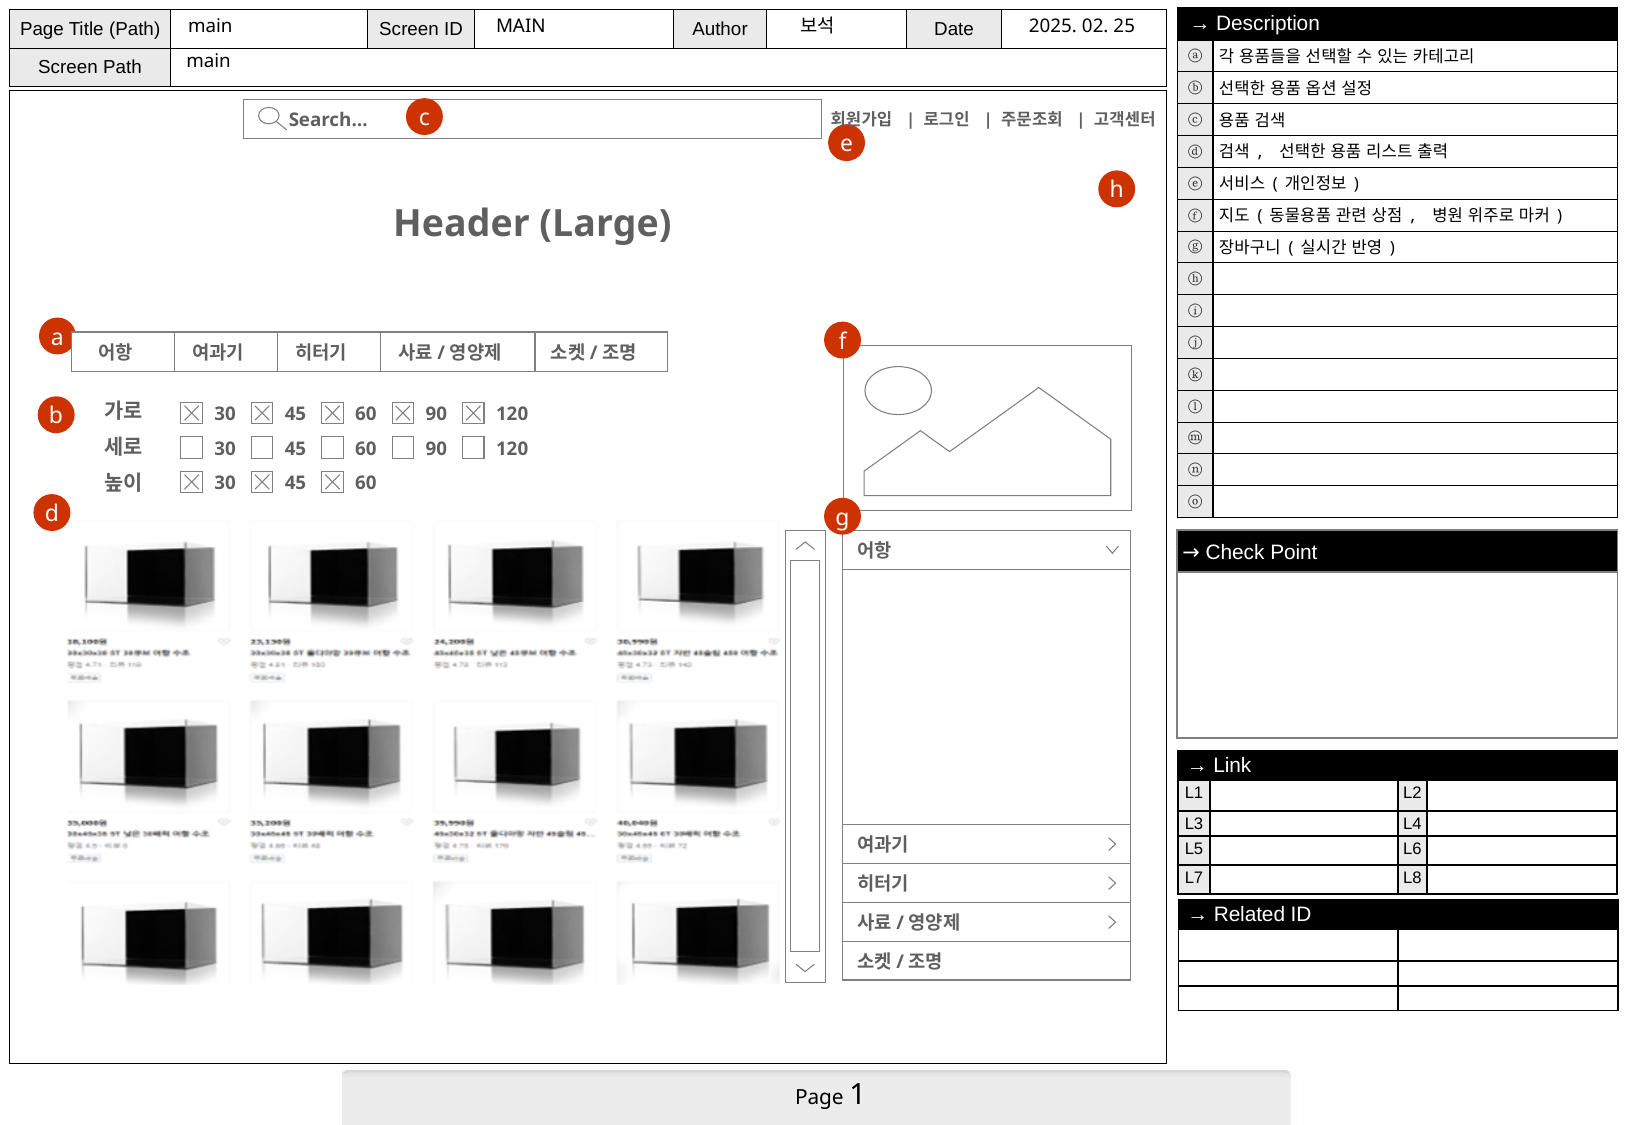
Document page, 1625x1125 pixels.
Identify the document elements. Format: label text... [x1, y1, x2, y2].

table_cell [1214, 454, 1617, 485]
table_cell [1428, 812, 1616, 835]
table_cell ⓚ [1178, 359, 1212, 390]
table_header → Link [1179, 752, 1616, 779]
table_cell [1179, 962, 1397, 985]
text_box 세로 [92, 427, 155, 463]
table_cell ⓔ [1178, 168, 1212, 199]
table_cell ⓞ [1178, 486, 1212, 517]
table_cell [1214, 423, 1617, 453]
table_cell [1399, 930, 1617, 960]
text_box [842, 530, 1131, 981]
table_cell ⓓ [1178, 136, 1212, 167]
text_box [1176, 572, 1618, 739]
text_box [785, 530, 825, 983]
table_cell [1214, 327, 1617, 358]
text_box g [824, 498, 861, 534]
text_box MAIN [481, 7, 650, 43]
table_cell ⓐ [1178, 41, 1212, 71]
text_box e [828, 135, 865, 161]
table_cell ⓙ [1178, 327, 1212, 358]
table_cell L3 [1179, 812, 1209, 835]
table_cell 각 용품들을 선택할 수 있는 카테고리 [1214, 41, 1617, 71]
table_cell 용품 검색 [1214, 104, 1617, 135]
table_cell L4 [1399, 812, 1426, 835]
table_cell [1428, 837, 1616, 864]
text_box f [824, 322, 861, 358]
table_cell [1428, 866, 1616, 893]
table_cell ⓘ [1178, 295, 1212, 326]
table_cell [1211, 781, 1397, 810]
table_cell 지도(동물용품 관련 상점, 병원 위주로 마커) [1214, 200, 1617, 231]
table_cell L6 [1399, 837, 1426, 864]
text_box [180, 395, 541, 516]
table_cell [1214, 359, 1617, 390]
picture [334, 1070, 1297, 1125]
table_cell ⓛ [1178, 391, 1212, 422]
table_cell 검색, 선택한 용품 리스트 출력 [1214, 136, 1617, 167]
table_cell [1179, 930, 1397, 960]
text_box a [39, 318, 75, 354]
table_cell L5 [1179, 837, 1209, 864]
text_box 회원가입 | 로그인 | 주문조회 | 고객센터 [822, 103, 1178, 135]
table_cell ⓕ [1178, 200, 1212, 231]
text_box Header (Large) [381, 192, 684, 250]
picture [56, 516, 786, 986]
text_box → Check Point [1176, 530, 1618, 572]
table_cell [1399, 987, 1617, 1010]
table_cell 서비스(개인정보) [1214, 168, 1617, 199]
table_cell L1 [1179, 781, 1209, 810]
text_box h [1099, 171, 1135, 207]
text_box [243, 98, 822, 139]
text_box main [171, 42, 786, 78]
table_cell [1214, 295, 1617, 326]
table_cell [1399, 962, 1617, 985]
text_box 가로 [92, 392, 155, 427]
table_cell [1214, 263, 1617, 294]
table_cell [1211, 866, 1397, 893]
text_box 높이 [92, 463, 155, 501]
table_cell 선택한 용품 옵션 설정 [1214, 72, 1617, 103]
table_cell [1428, 781, 1616, 810]
text_box main [173, 7, 342, 43]
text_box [843, 345, 1132, 511]
text_box d [34, 494, 70, 531]
table_cell ⓖ [1178, 232, 1212, 262]
table_cell [1179, 987, 1397, 1010]
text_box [71, 331, 668, 372]
table_cell [1211, 837, 1397, 864]
text_box 2025. 02. 25 [1014, 6, 1157, 43]
table_cell ⓒ [1178, 104, 1212, 135]
table_header → Description [1178, 8, 1617, 40]
table_cell 장바구니(실시간 반영) [1214, 232, 1617, 262]
table_cell [1214, 391, 1617, 422]
table_cell L8 [1399, 866, 1426, 893]
table_cell [1211, 812, 1397, 835]
table_cell ⓜ [1178, 423, 1212, 453]
text_box 보석 [785, 6, 892, 43]
table_cell [1214, 486, 1617, 517]
table_cell L2 [1399, 781, 1426, 810]
table_cell L7 [1179, 866, 1209, 893]
table_header → Related ID [1179, 901, 1617, 929]
text_box b [38, 397, 74, 433]
table_cell ⓗ [1178, 263, 1212, 294]
table_cell ⓑ [1178, 72, 1212, 103]
table_cell ⓝ [1178, 454, 1212, 485]
